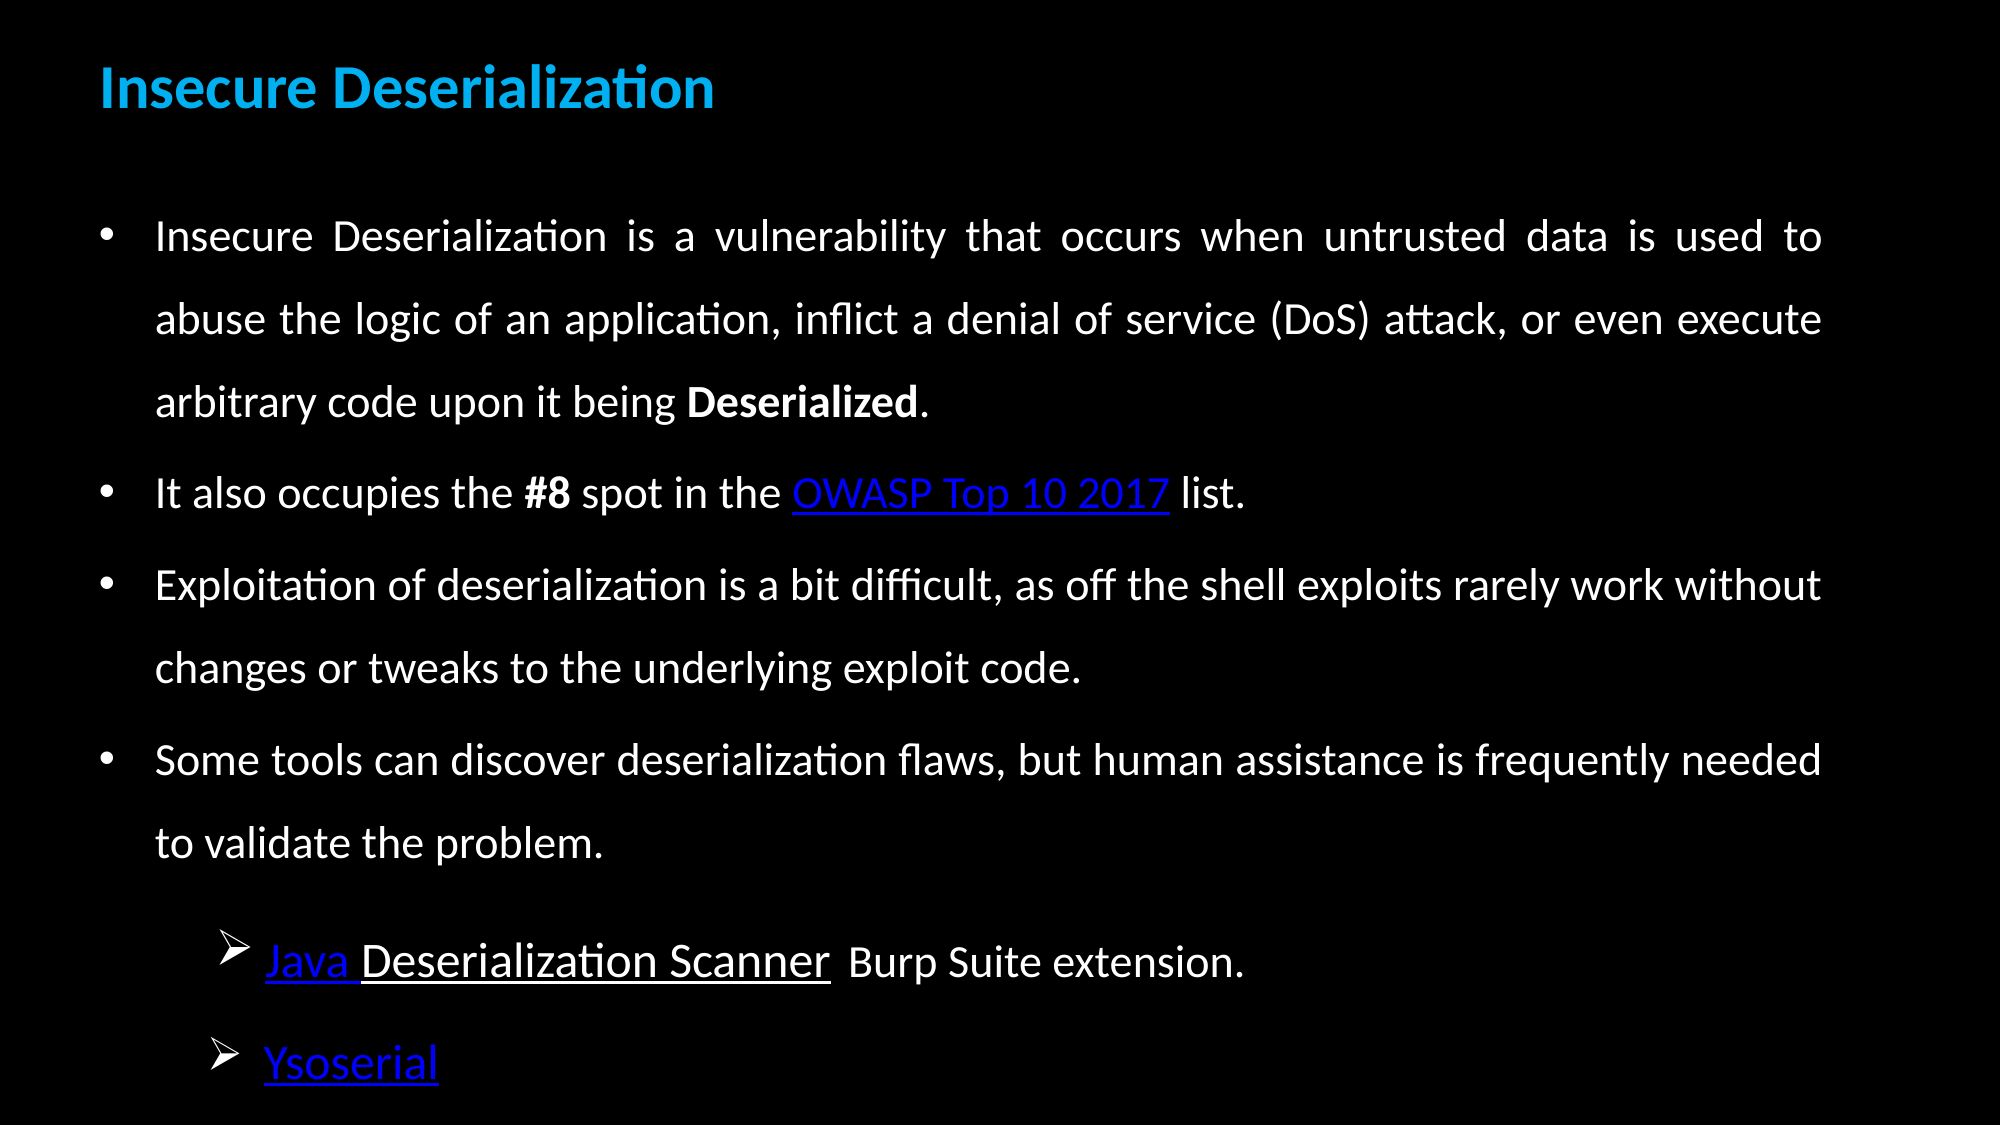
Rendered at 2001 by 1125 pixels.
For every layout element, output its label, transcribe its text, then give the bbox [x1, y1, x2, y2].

subtitle Insecure Deserialization is a vulnerability that occurs when untrusted data is used to abuse the logic of an application, inflict a denial of service (DoS) attack, or even execute arbitrary code upon it being Deserialized. It also occupies the #8 spot in the OWASP Top 10 2017 list. Exploitation of deserialization is a bit difficult, as off the shell exploits rarely work without changes or tweaks to the underlying exploit code. Some tools can discover deserialization flaws, but human assistance is frequently needed to validate the problem. Java Deserialization Scanner Burp Suite extension. Ysoserial [83, 170, 1839, 1101]
text_box Insecure Deserialization [83, 38, 808, 130]
